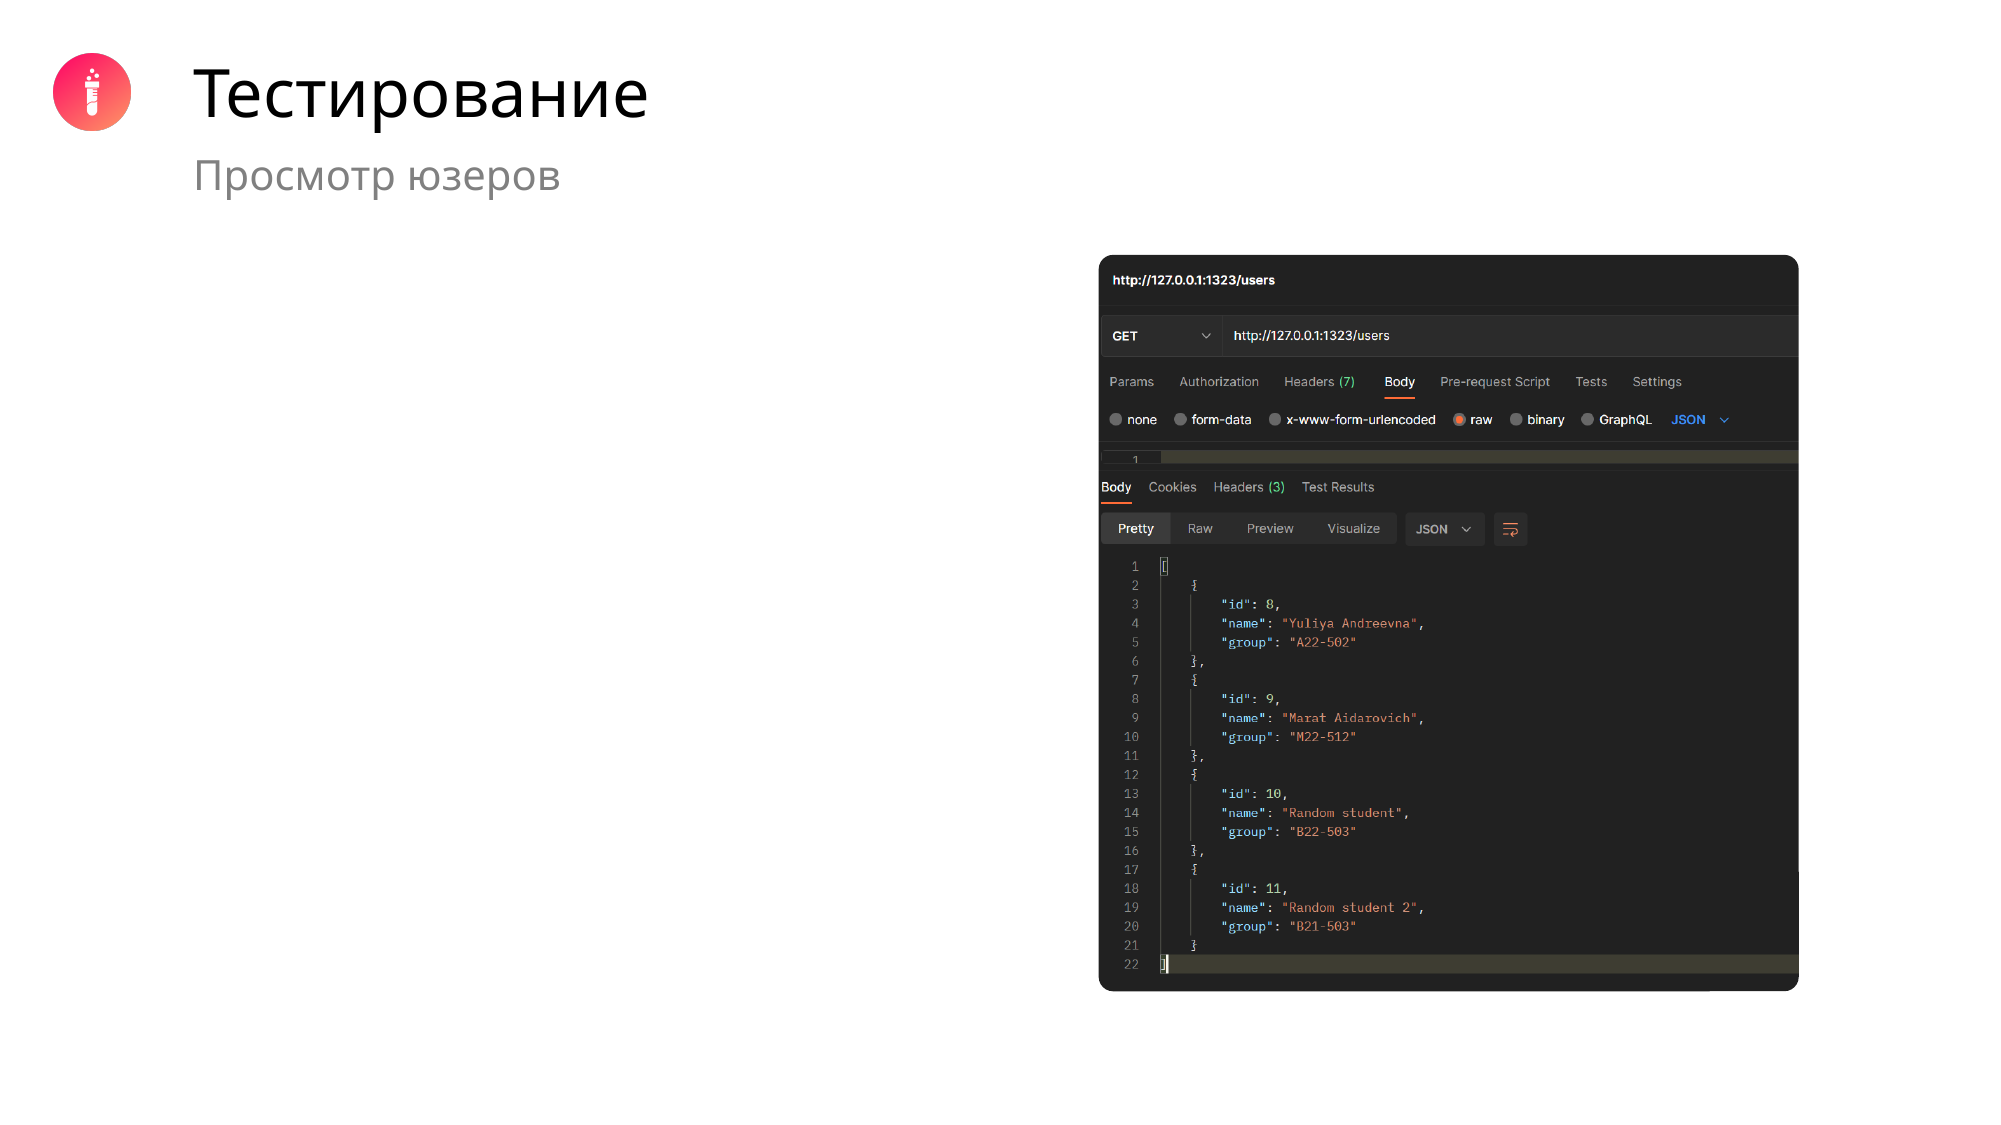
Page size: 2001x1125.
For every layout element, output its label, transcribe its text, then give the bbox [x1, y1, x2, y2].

picture [53, 53, 131, 131]
title Тестирование [178, 57, 944, 140]
picture [1098, 254, 1799, 992]
text_box Просмотр юзеров [178, 139, 675, 208]
